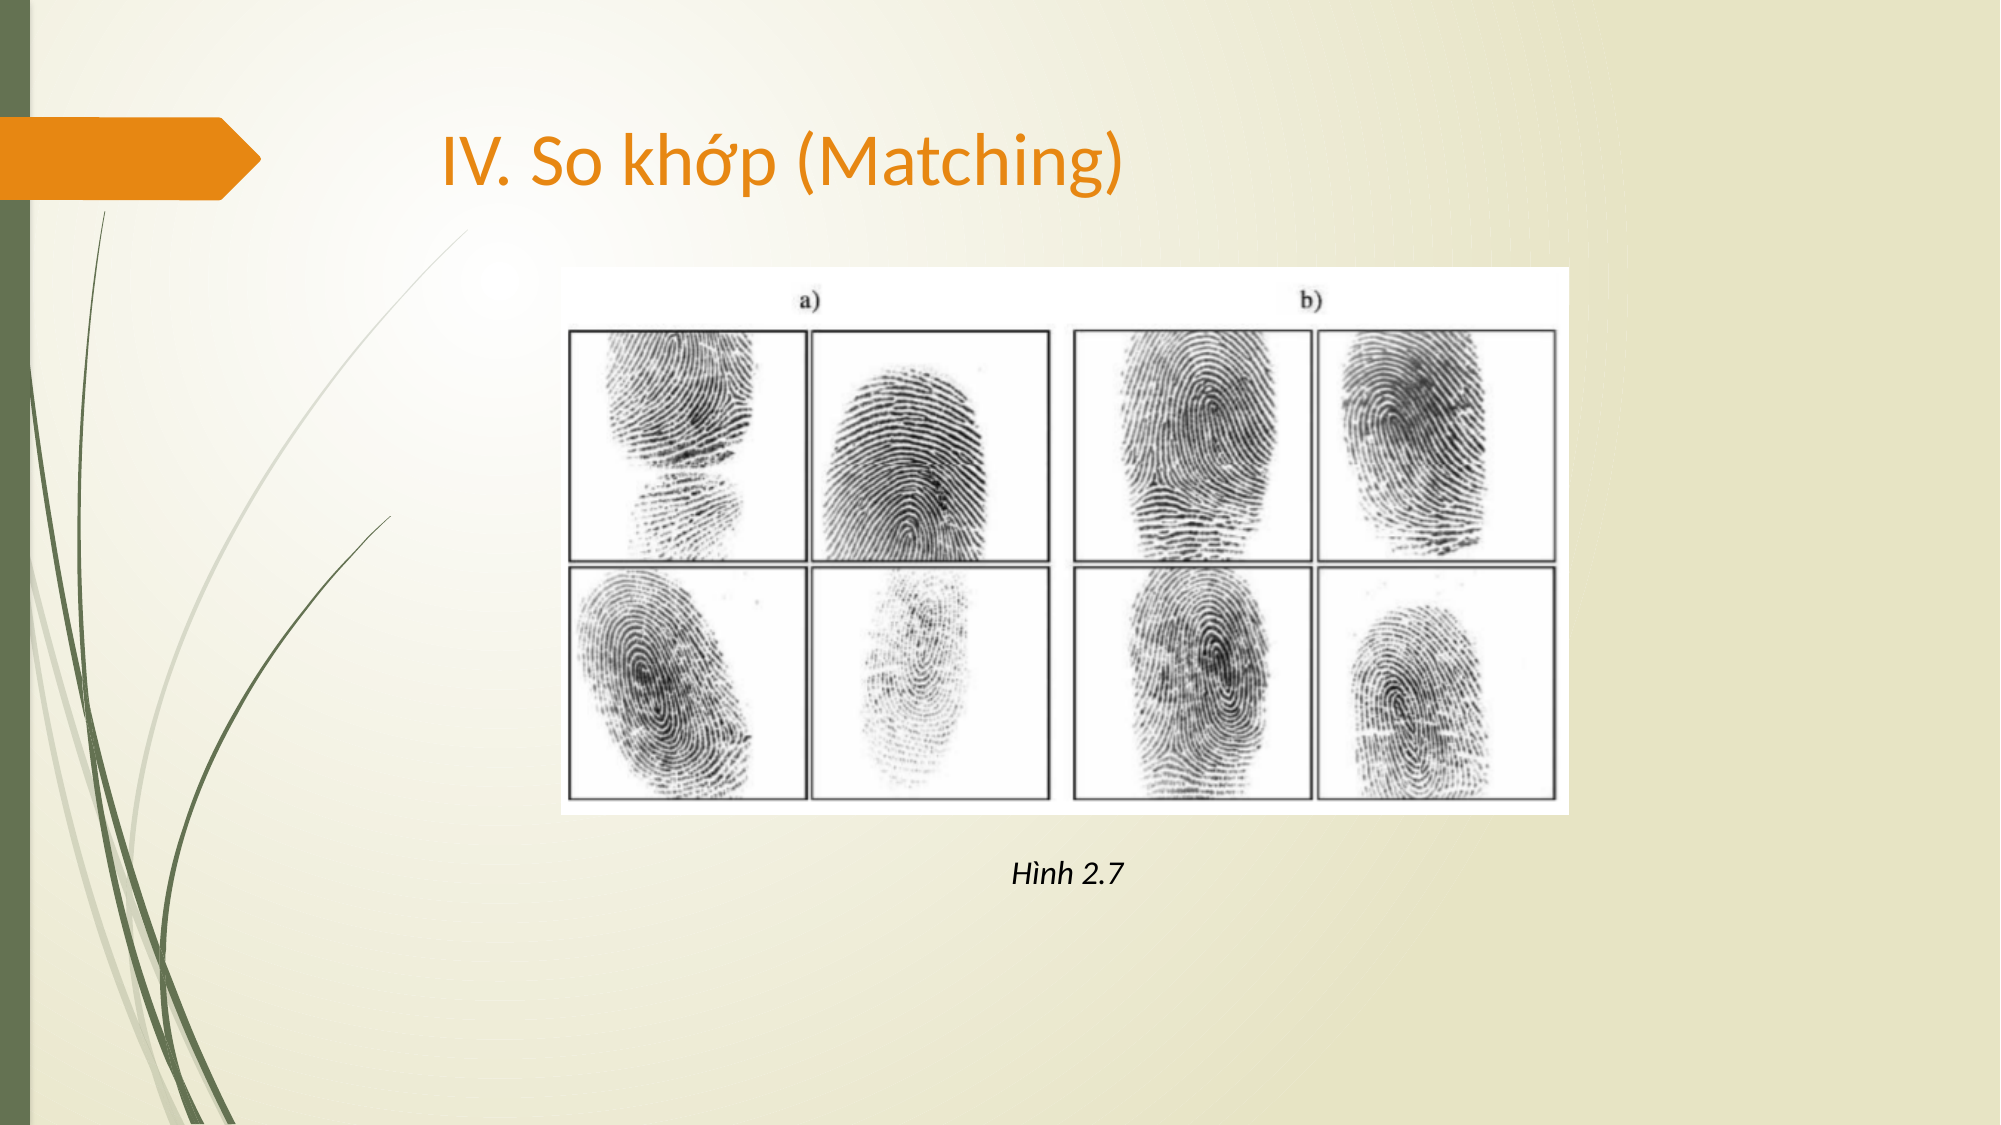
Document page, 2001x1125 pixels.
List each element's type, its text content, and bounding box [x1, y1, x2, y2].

text_box Hình 2.7 [289, 843, 1846, 899]
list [560, 267, 1569, 815]
title IV. So khớp (Matching) [425, 102, 1888, 220]
